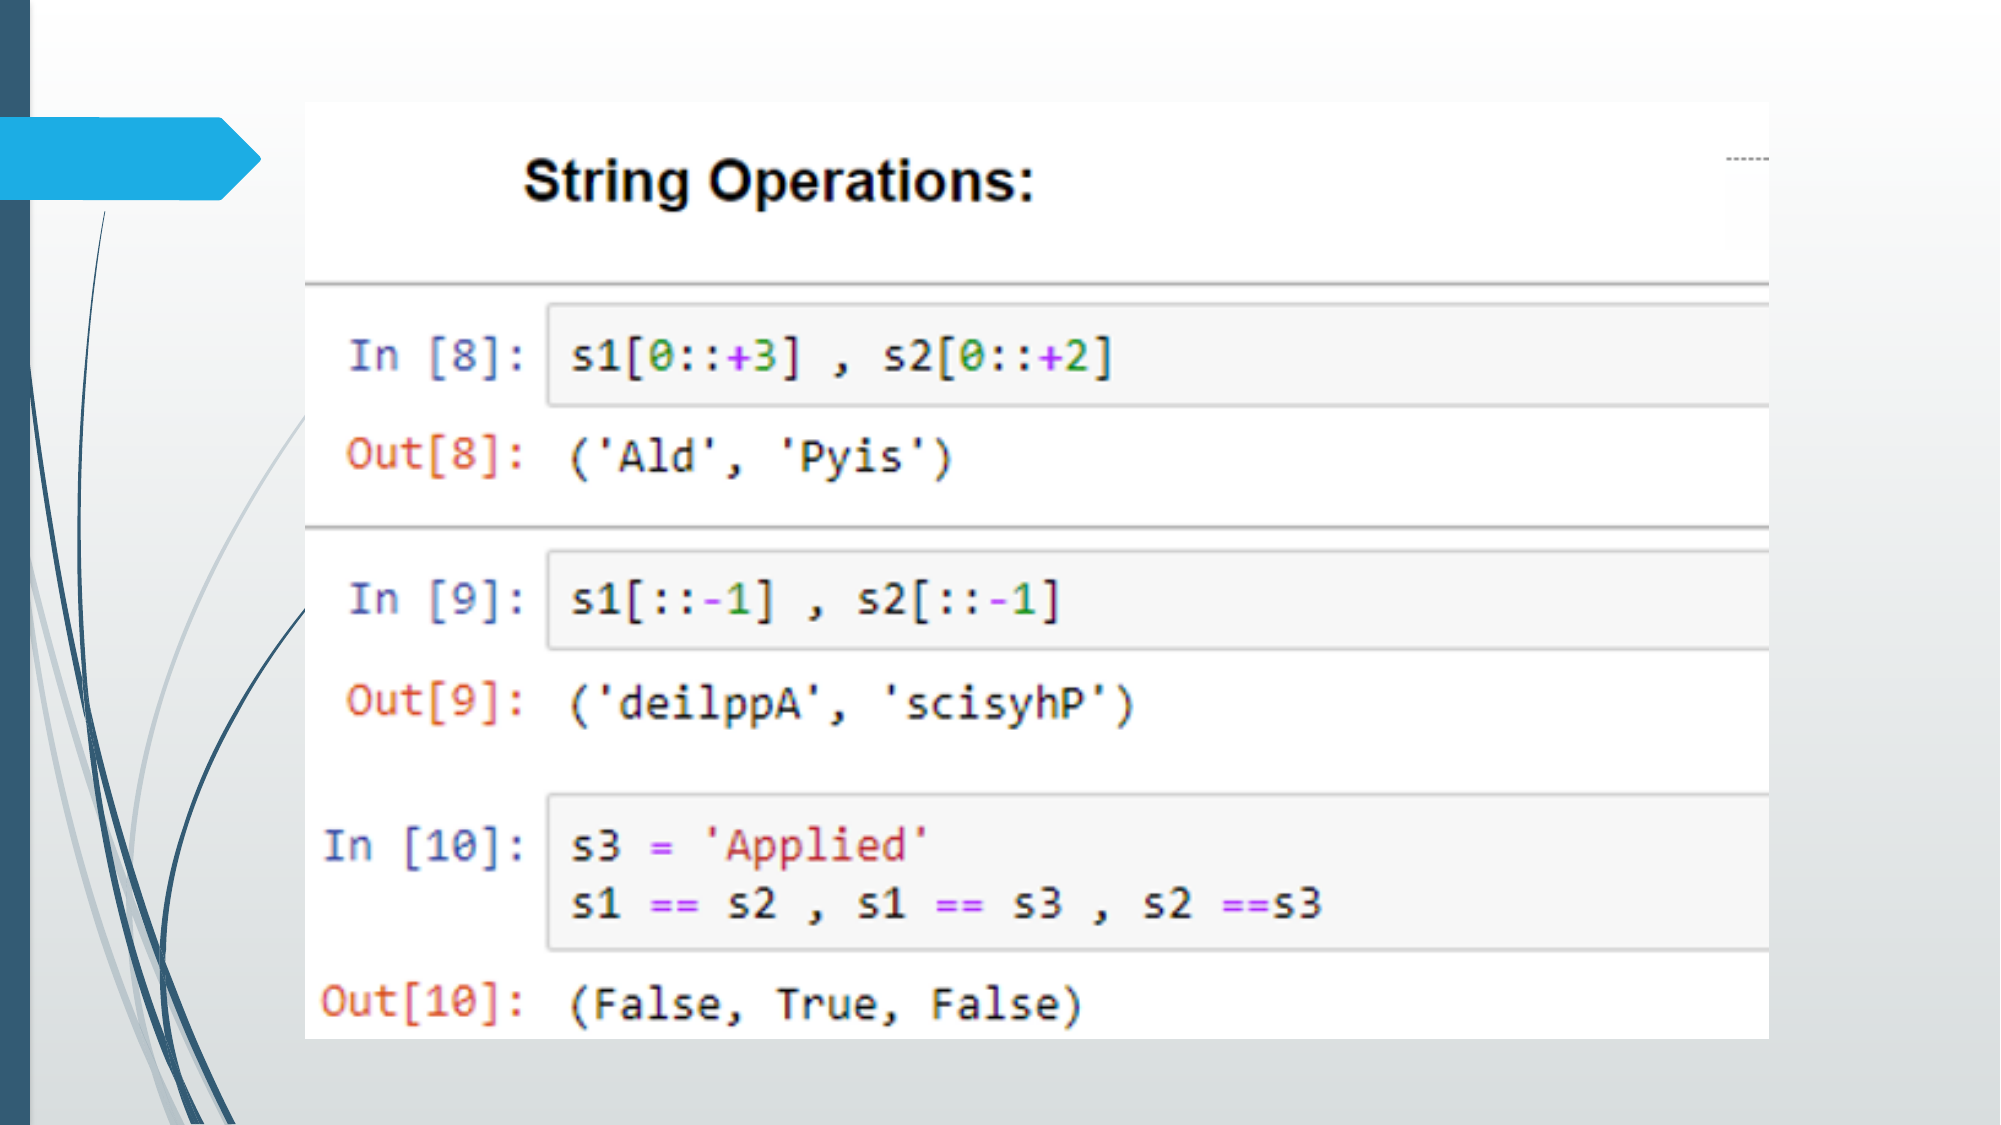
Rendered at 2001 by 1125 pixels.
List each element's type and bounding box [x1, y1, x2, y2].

picture [305, 102, 1769, 1039]
